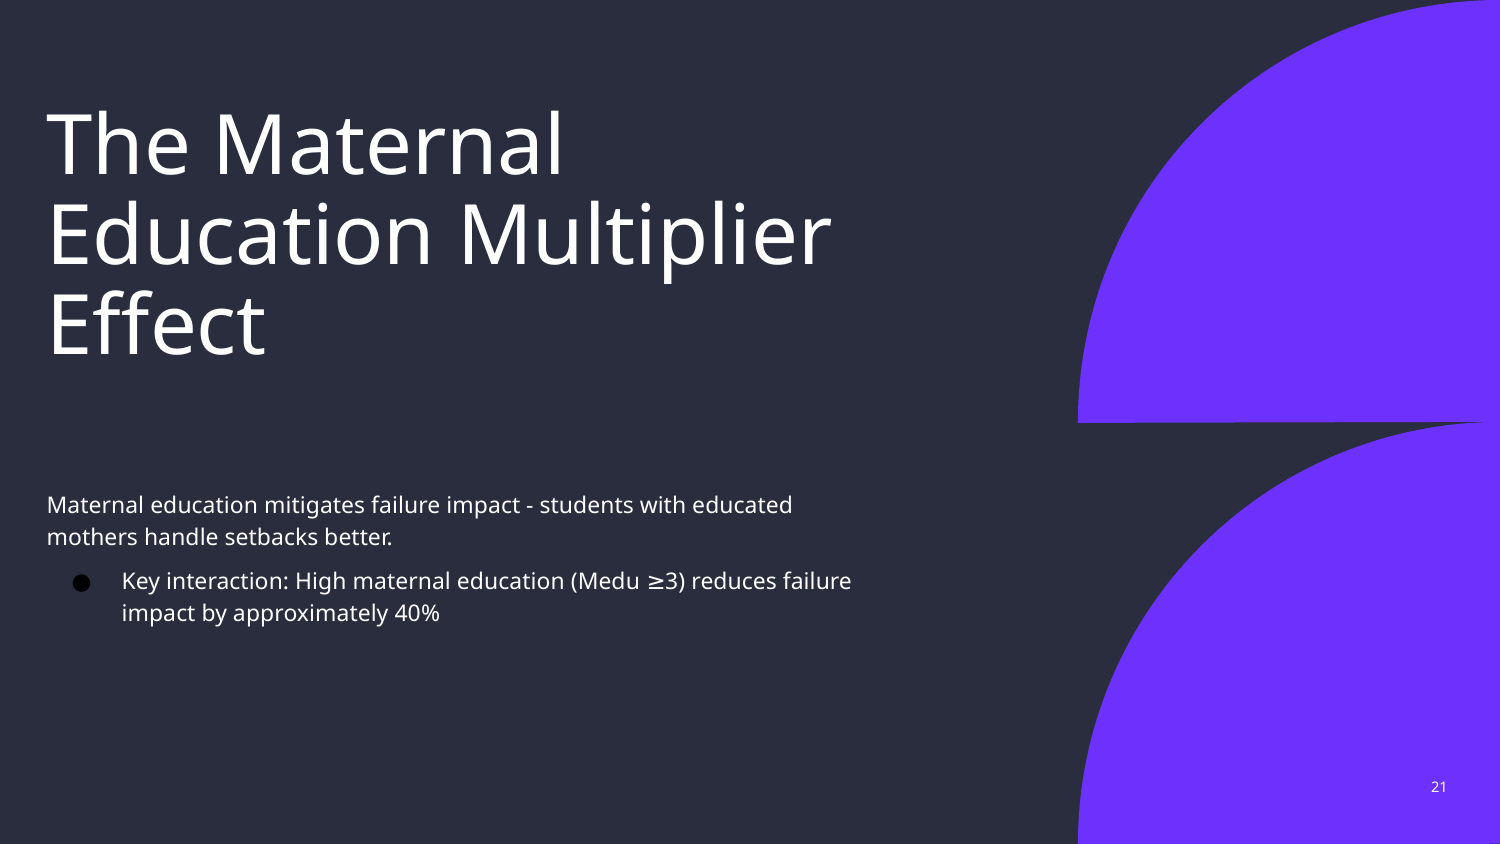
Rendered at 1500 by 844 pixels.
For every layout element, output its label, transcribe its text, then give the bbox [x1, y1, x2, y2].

title The Maternal Education Multiplier Effect [46, 77, 969, 373]
subtitle Maternal education mitigates failure impact - students with educated mothers handle setbacks better. Key interaction: High maternal education (Medu ≥3) reduces failure impact by approximately 40% [46, 422, 879, 717]
